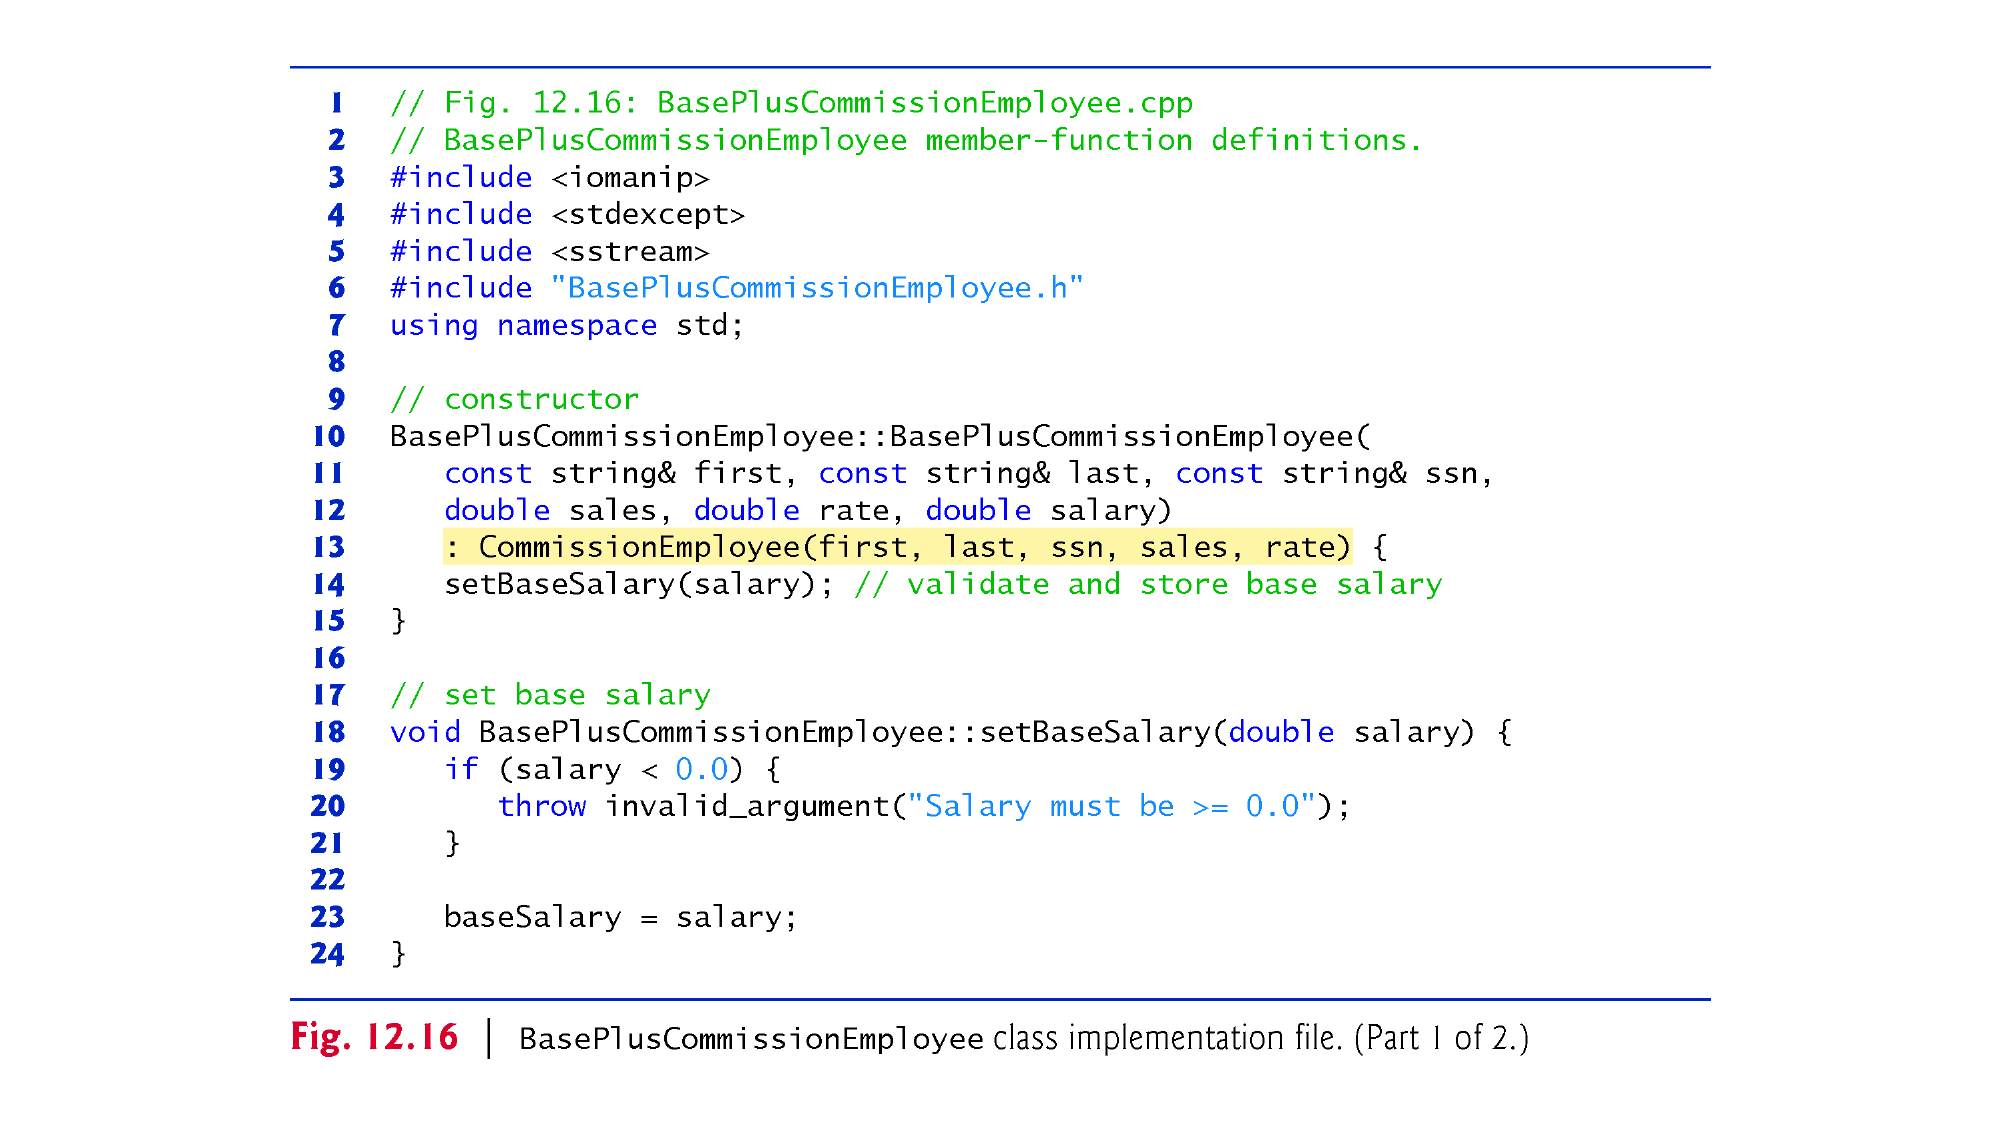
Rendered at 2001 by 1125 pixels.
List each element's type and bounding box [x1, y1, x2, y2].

picture [223, 0, 1777, 1125]
